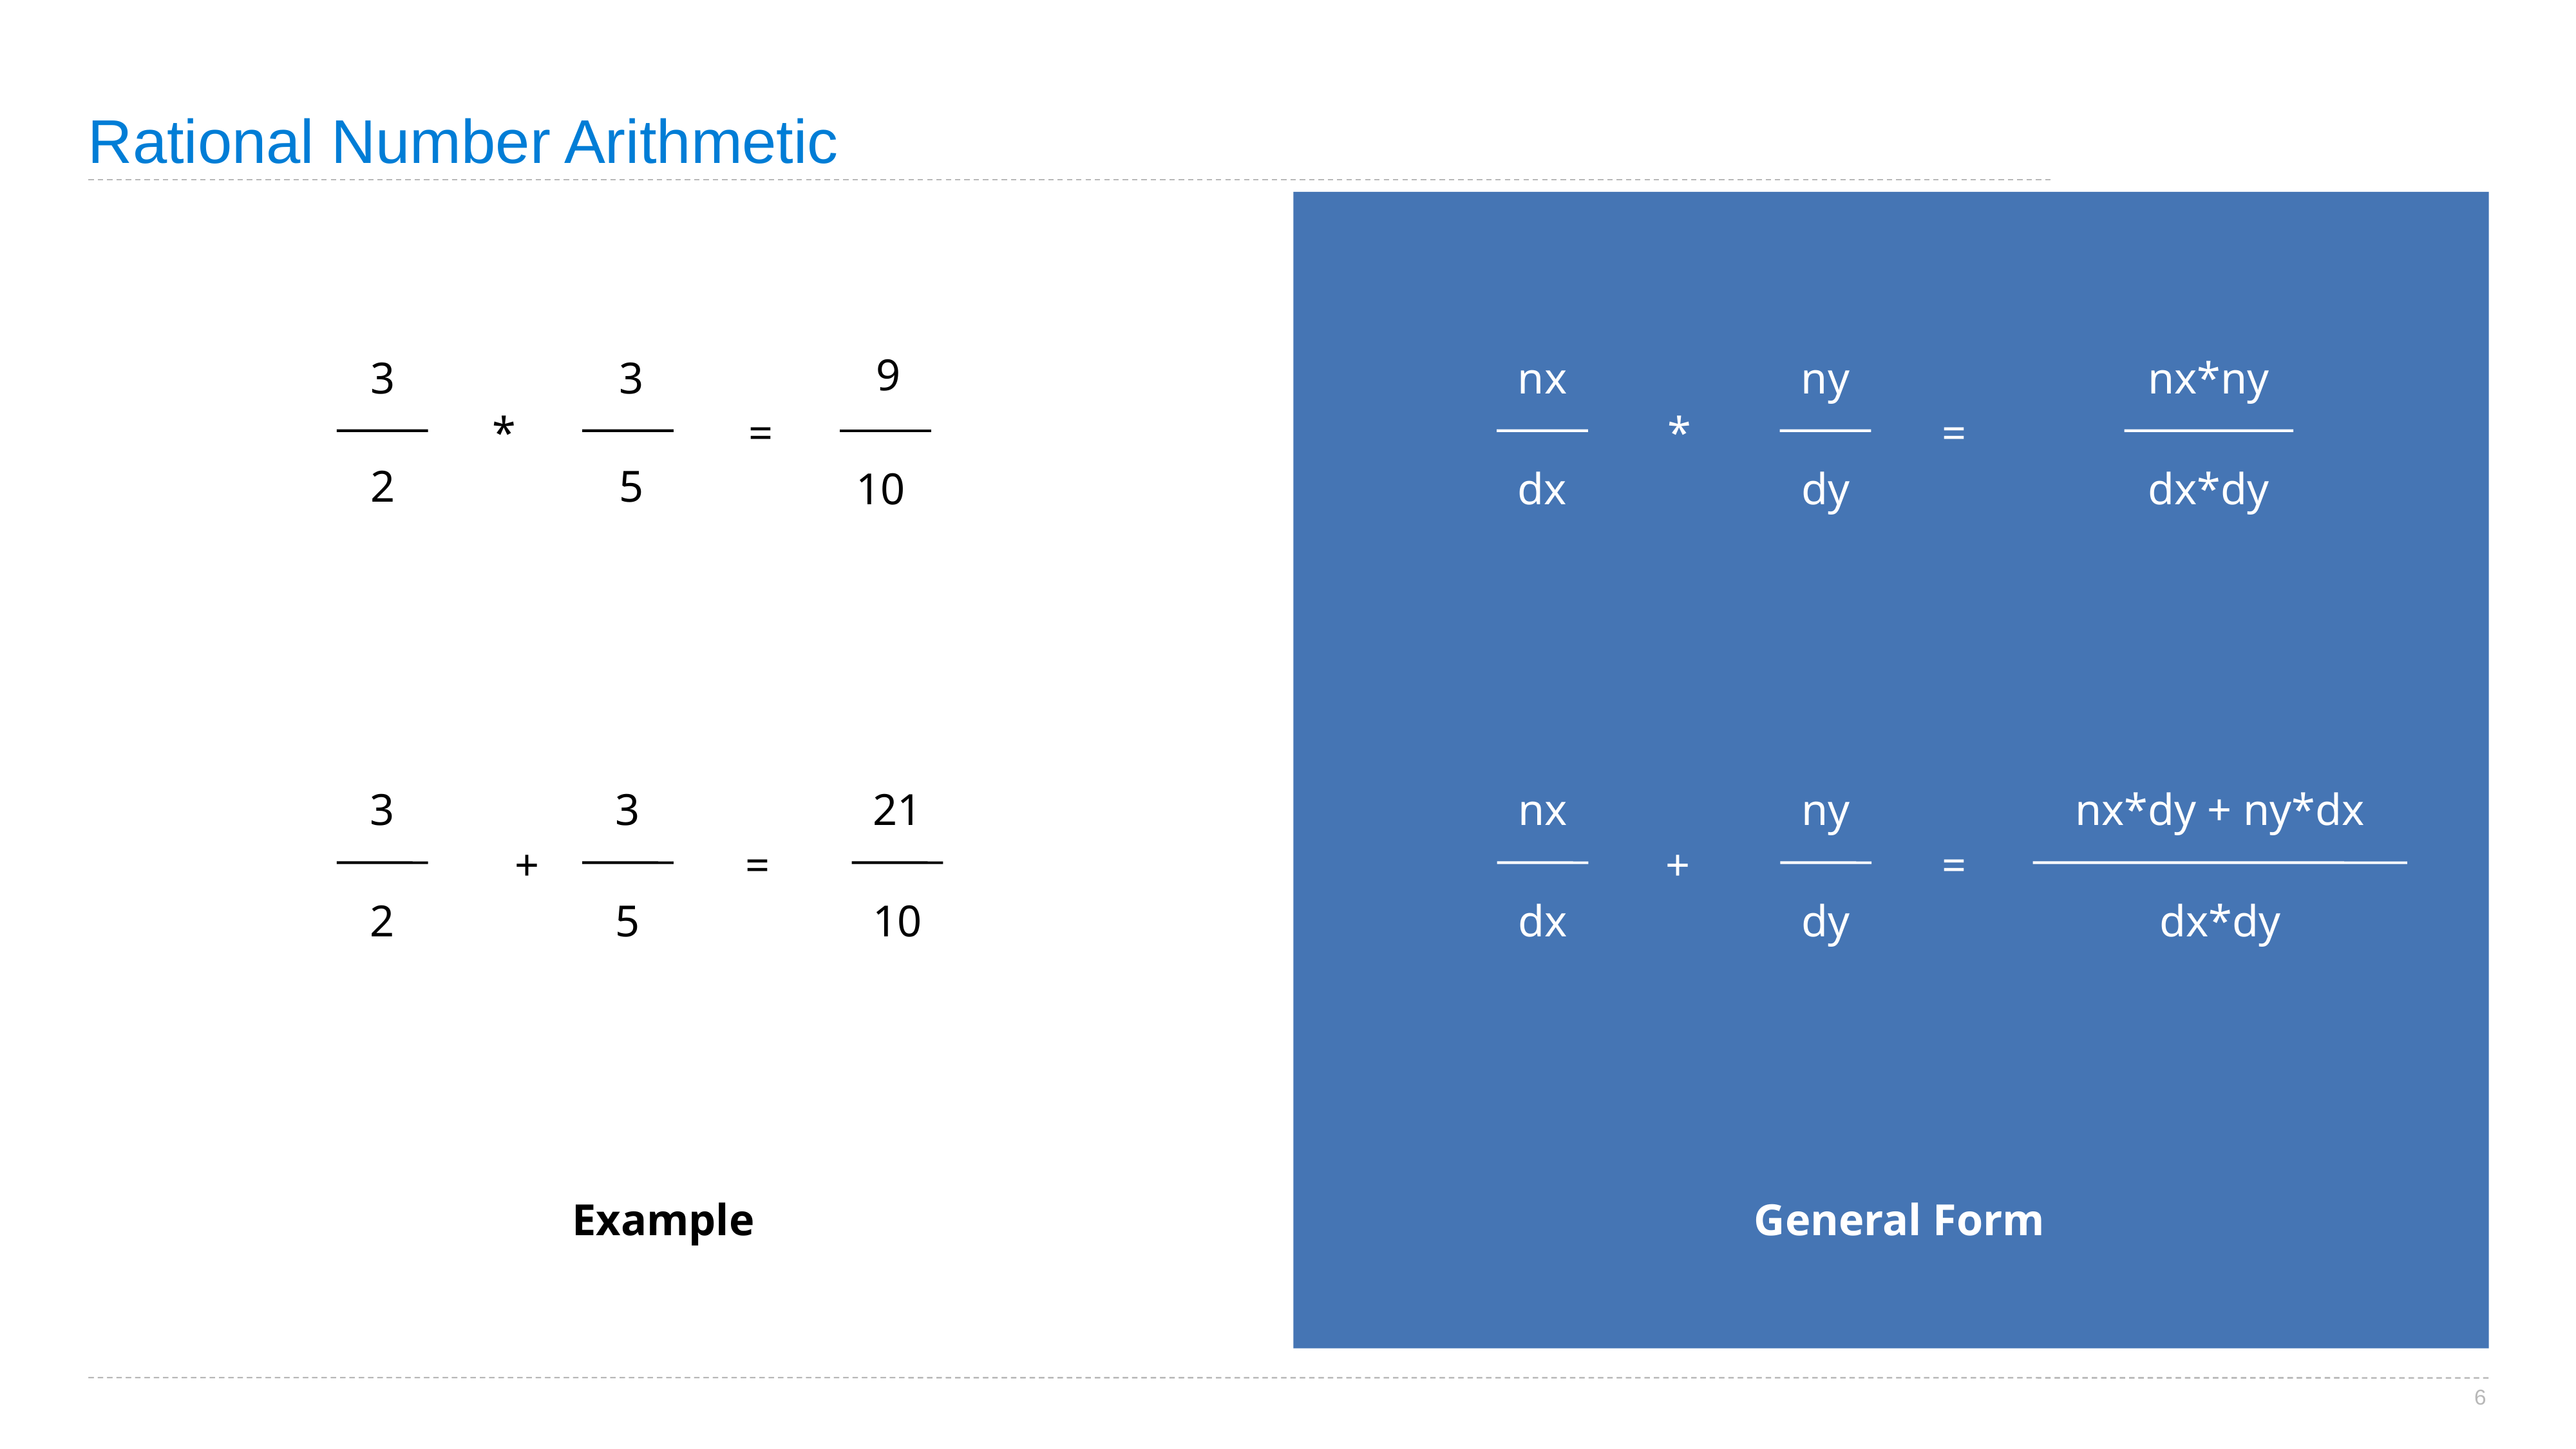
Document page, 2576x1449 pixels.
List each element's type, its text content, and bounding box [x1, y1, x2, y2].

text_box Example [486, 1171, 840, 1265]
title Rational Number Arithmetic [88, 0, 2050, 178]
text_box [734, 343, 931, 519]
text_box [734, 777, 943, 951]
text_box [1496, 345, 1871, 519]
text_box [1497, 777, 1872, 951]
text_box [336, 345, 674, 516]
text_box [1293, 191, 2489, 1349]
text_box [336, 777, 674, 951]
slide_number 6 [2473, 1383, 2488, 1408]
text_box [1931, 345, 2294, 519]
text_box General Form [1740, 1171, 2093, 1265]
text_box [1931, 777, 2408, 951]
